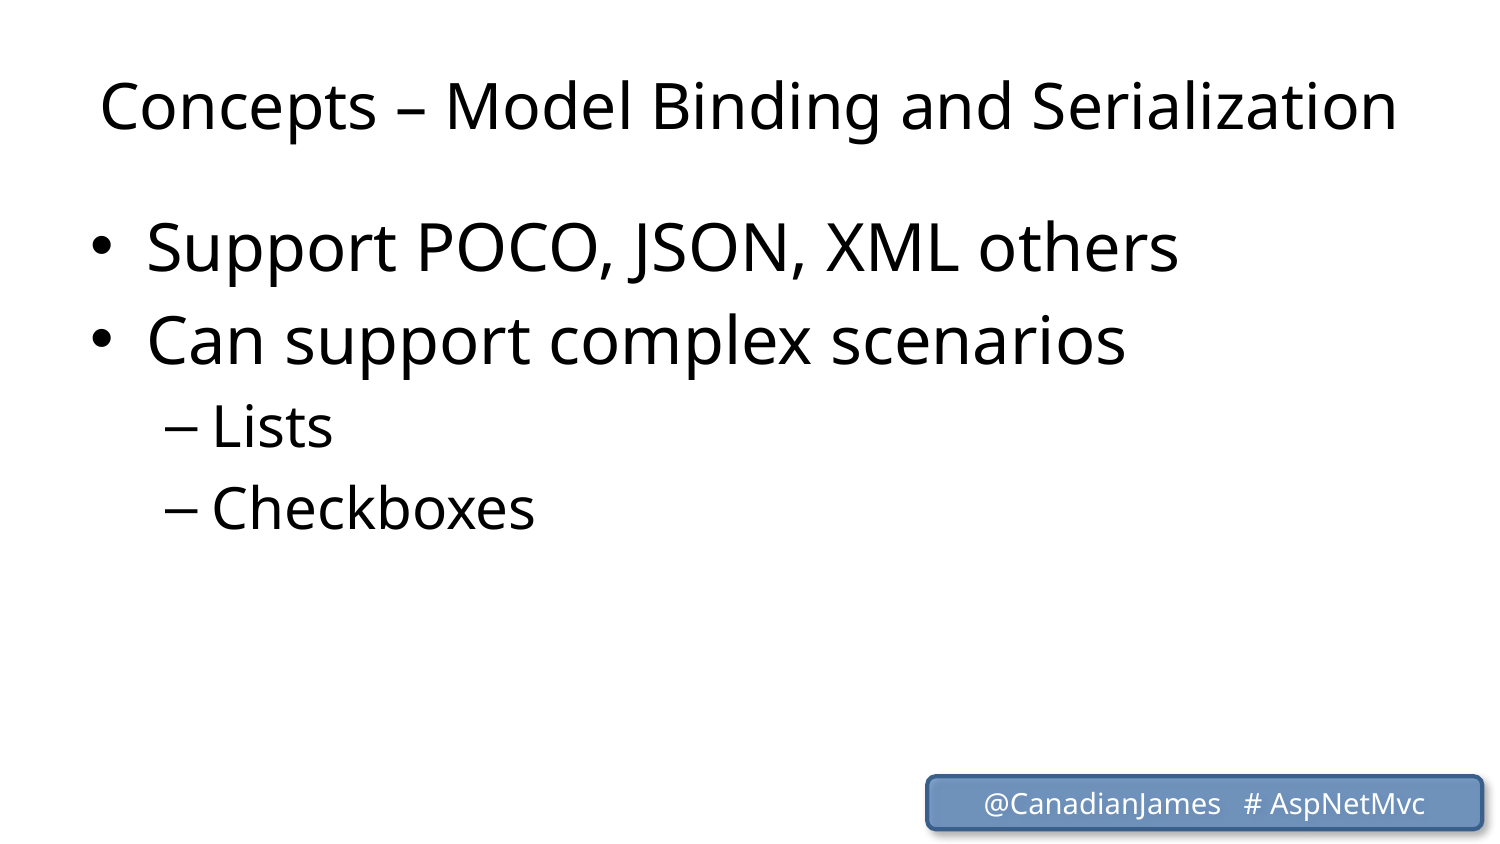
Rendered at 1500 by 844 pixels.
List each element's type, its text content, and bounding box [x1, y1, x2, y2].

list Support POCO, JSON, XML others Can support complex scenarios Lists Checkboxes [75, 196, 1425, 754]
text_box @CanadianJames # AspNetMvc [925, 774, 1485, 832]
title Concepts – Model Binding and Serialization [75, 33, 1425, 175]
